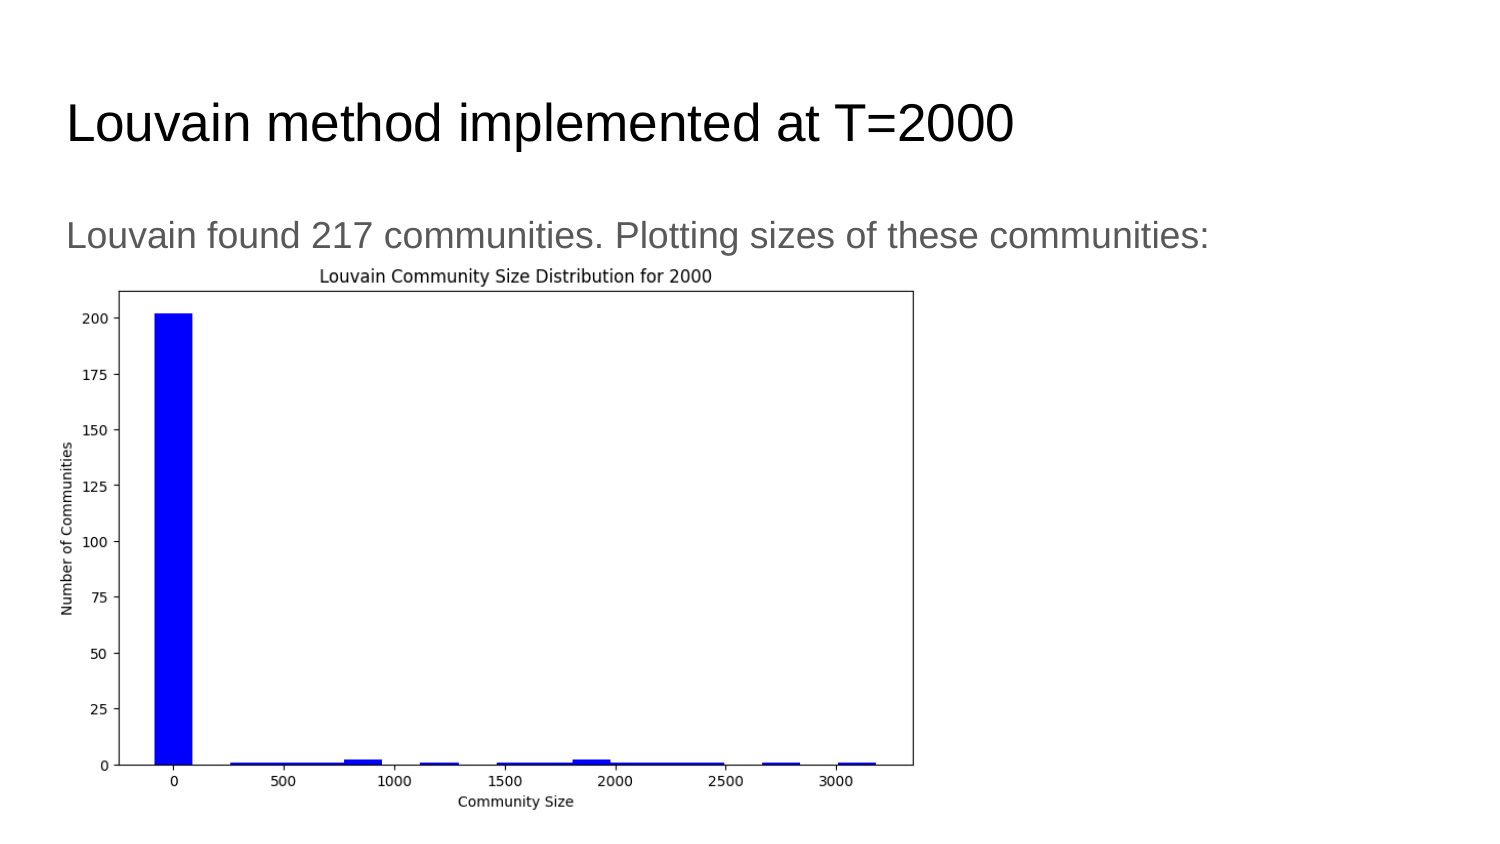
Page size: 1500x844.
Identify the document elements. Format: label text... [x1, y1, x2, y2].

title Louvain method implemented at T=2000 [51, 72, 1449, 167]
picture [50, 258, 923, 820]
list Louvain found 217 communities. Plotting sizes of these communities: [51, 189, 1449, 750]
